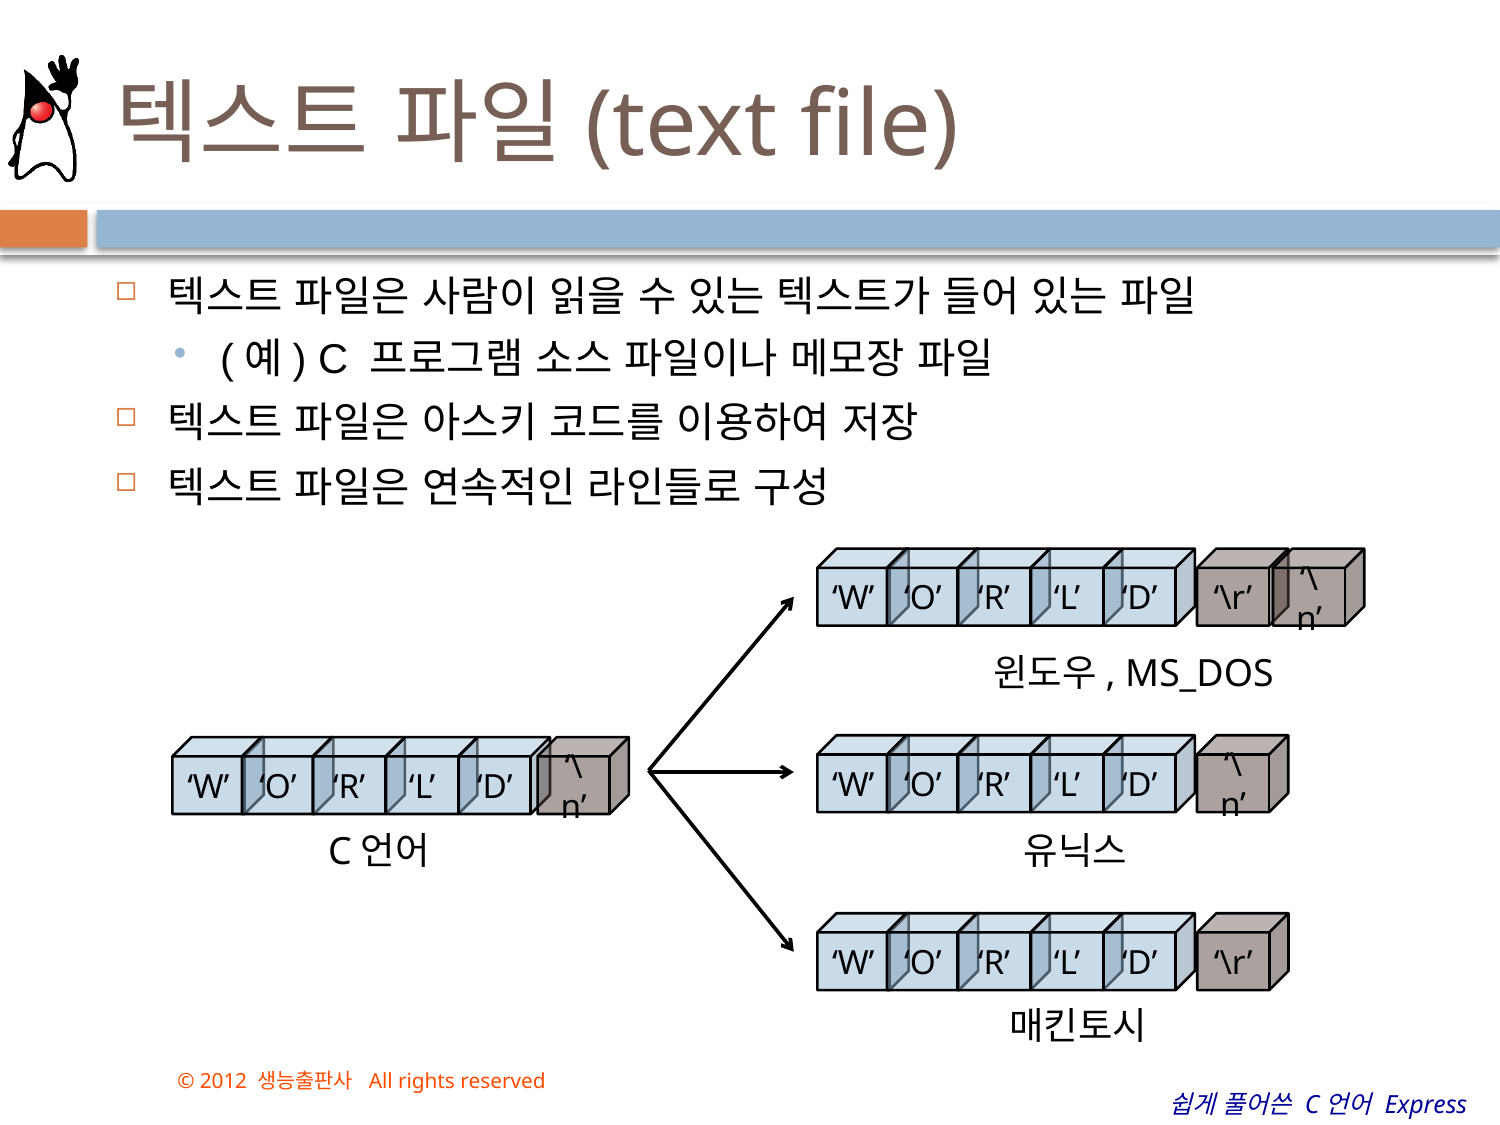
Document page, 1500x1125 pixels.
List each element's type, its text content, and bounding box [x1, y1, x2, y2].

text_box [172, 548, 1365, 1056]
title 텍스트 파일(text file) [100, 37, 1438, 200]
list 텍스트 파일은 사람이 읽을 수 있는 텍스트가 들어 있는 파일 (예) C 프로그램 소스 파일이나 메모장 파일 텍스트 파일은 아스키 코드를 이용하여 저장 텍스트 파일은 연속적인 라인들로 구성 [100, 308, 1438, 1000]
list 텍스트 파일은 사람이 읽을 수 있는 텍스트가 들어 있는 파일 (예) C 프로그램 소스 파일이나 메모장 파일 텍스트 파일은 아스키 코드를 이용하여 저장 텍스트 파일은 연속적인 라인들로 구성 [100, 262, 1438, 306]
picture [8, 55, 79, 182]
